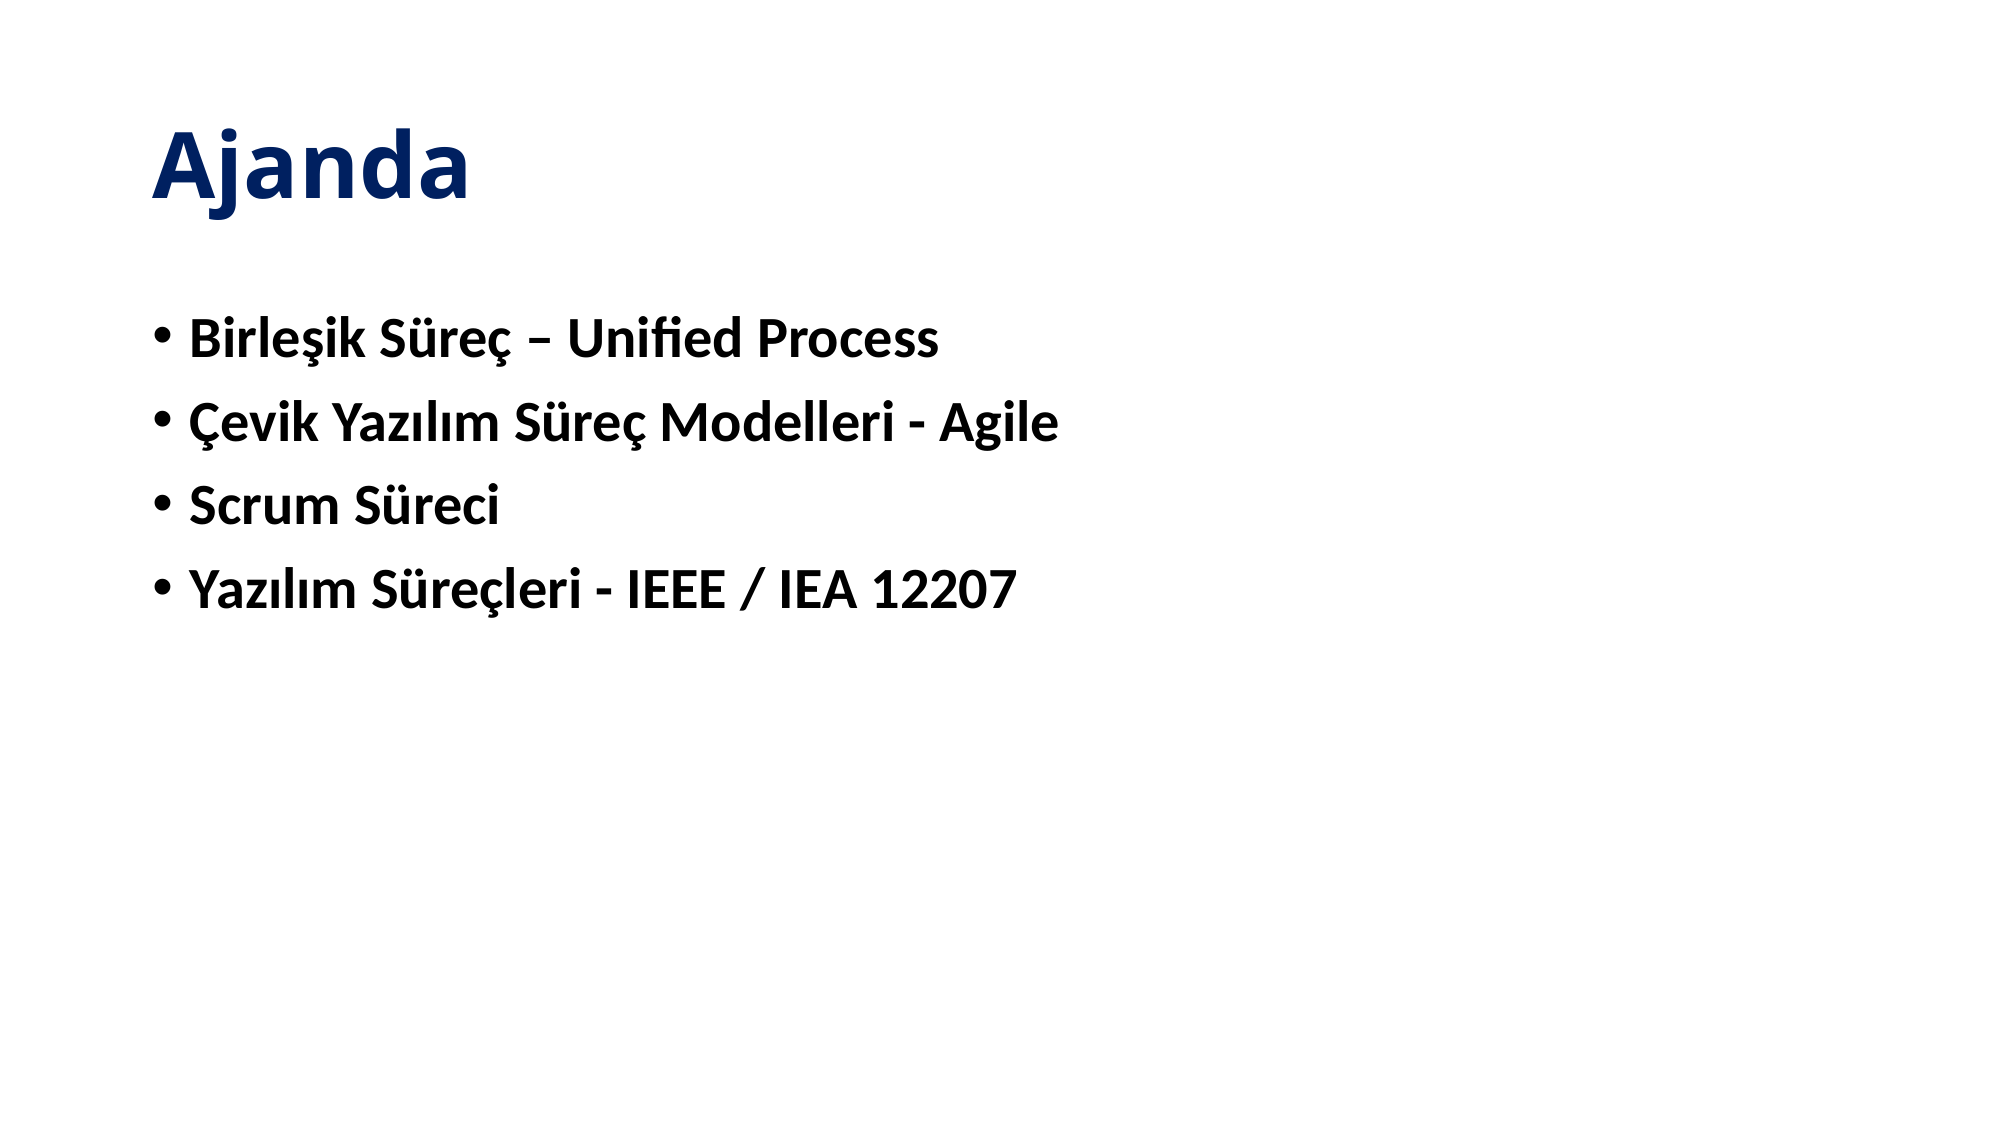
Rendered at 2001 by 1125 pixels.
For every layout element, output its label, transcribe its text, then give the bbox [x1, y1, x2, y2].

list Birleşik Süreç – Unified Process Çevik Yazılım Süreç Modelleri - Agile Scrum Süreci Yazılım Süreçleri - IEEE / IEA 12207 [137, 299, 1863, 1014]
title Ajanda [137, 59, 1863, 278]
